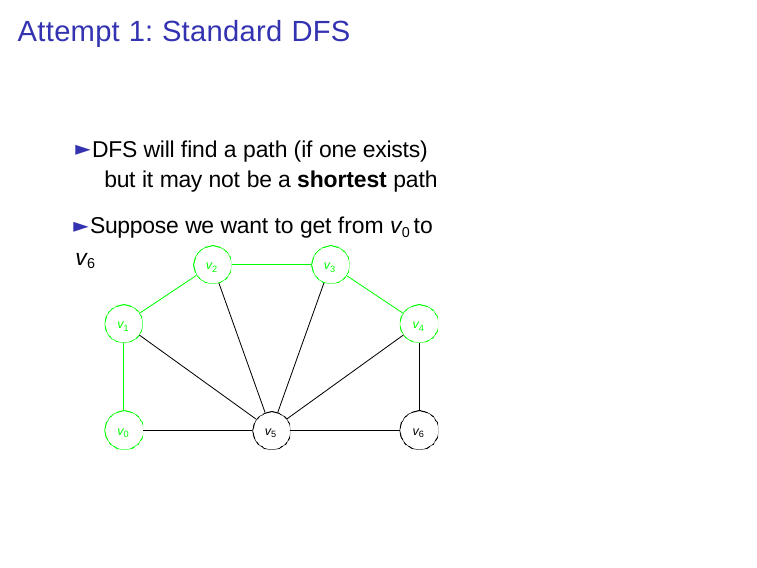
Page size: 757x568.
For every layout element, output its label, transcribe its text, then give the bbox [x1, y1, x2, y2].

text_box v6 [410, 417, 427, 440]
text_box [193, 245, 232, 284]
text_box v3 [321, 251, 339, 274]
text_box [399, 410, 439, 450]
text_box [104, 410, 144, 450]
text_box [104, 304, 143, 343]
text_box [311, 245, 350, 285]
text_box [399, 304, 439, 343]
text_box ► DFS will find a path (if one exists) but it may not be a shortest path ► Suppose we want to get from v0 to v6 [73, 121, 481, 272]
text_box [252, 411, 291, 450]
text_box v1 [115, 311, 132, 333]
text_box v0 [115, 417, 132, 440]
text_box v2 [203, 252, 220, 274]
text_box v5 [262, 417, 280, 440]
title Attempt 1: Standard DFS [15, 9, 356, 108]
text_box v4 [410, 311, 427, 333]
